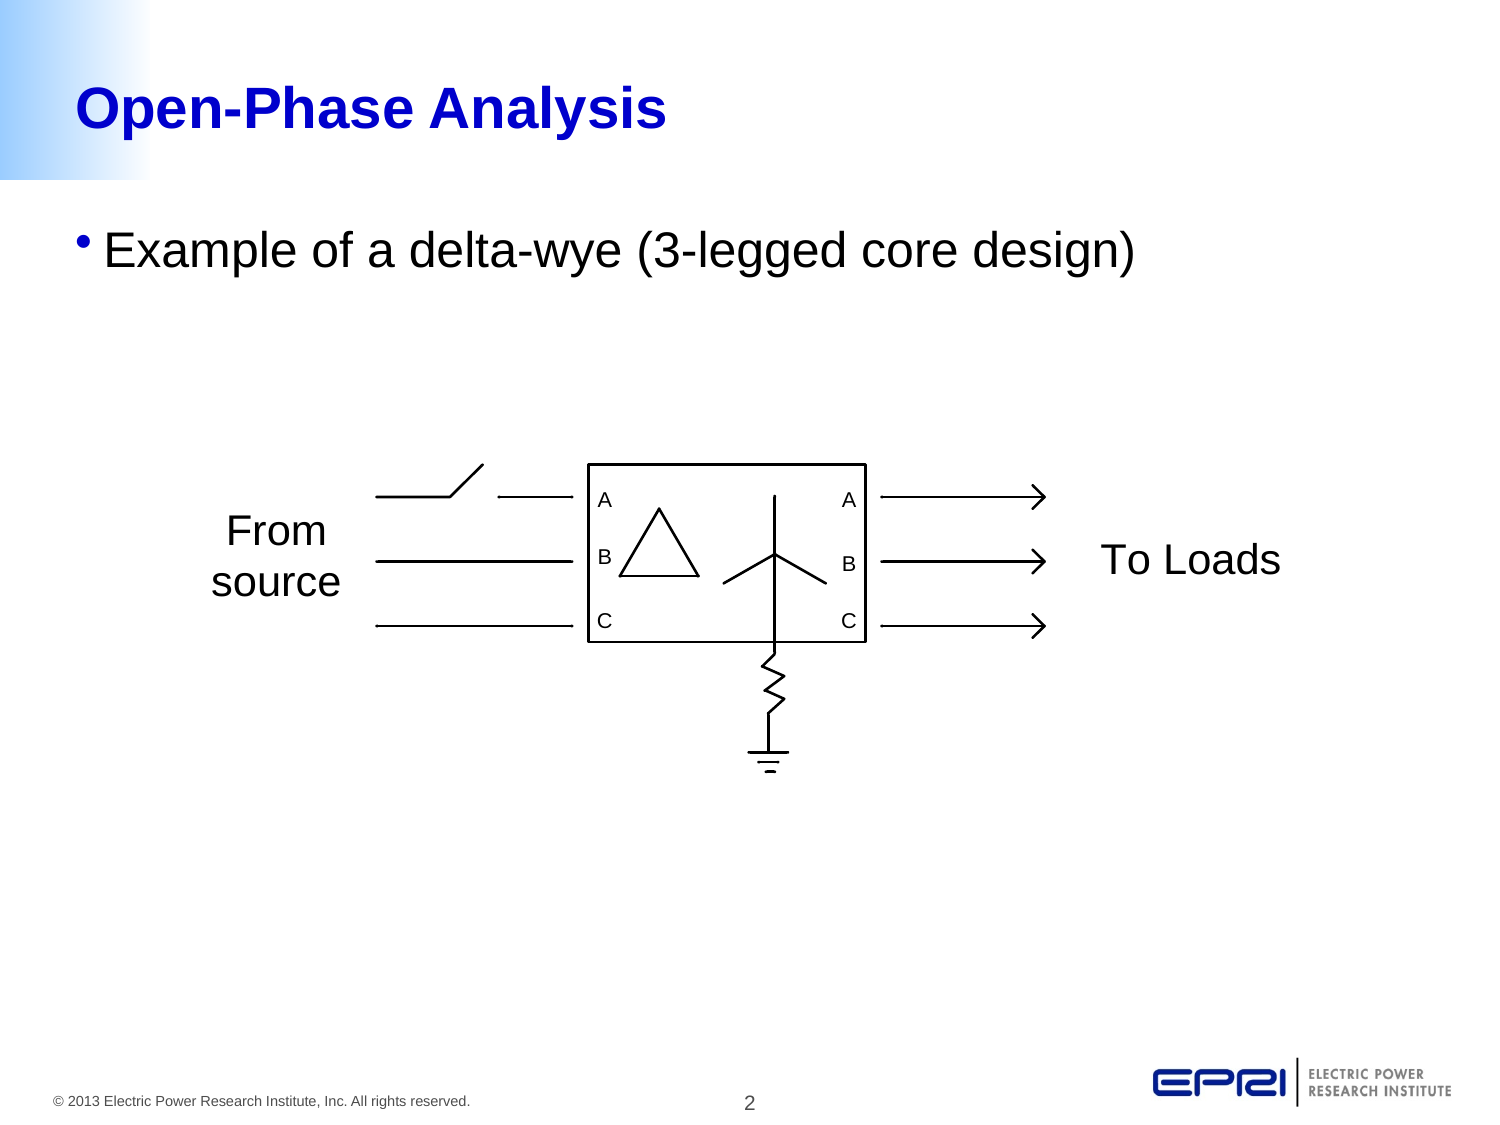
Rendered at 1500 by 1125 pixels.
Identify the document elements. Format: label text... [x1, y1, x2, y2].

picture [206, 459, 1286, 778]
title Open-Phase Analysis [59, 29, 1441, 181]
picture [1151, 1057, 1452, 1107]
list Example of a delta-wye (3-legged core design) [59, 209, 1441, 1036]
